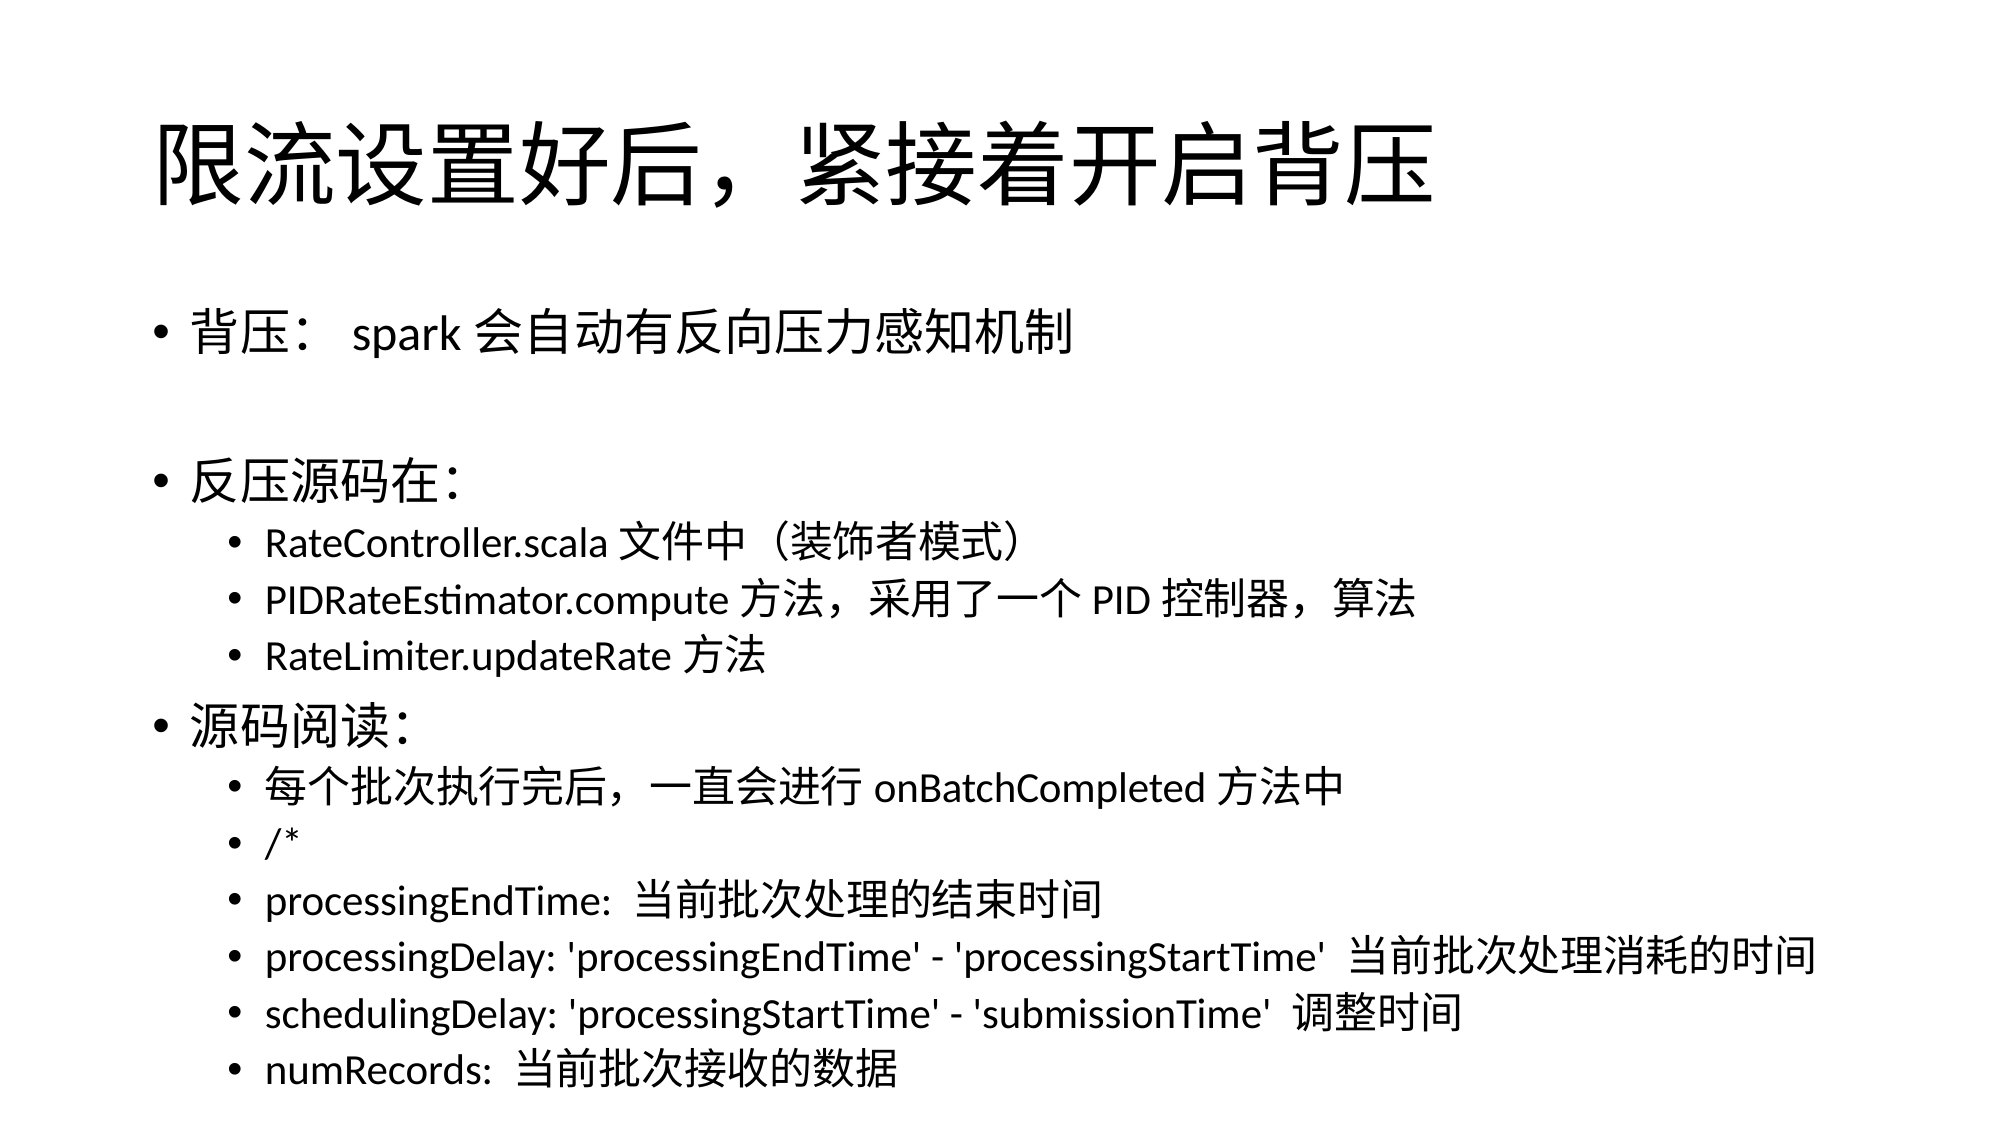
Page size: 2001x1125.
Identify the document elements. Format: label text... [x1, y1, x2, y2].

list 背压：spark会自动有反向压力感知机制 反压源码在： RateController.scala文件中（装饰者模式） PIDRateEstimator.compute方法，采用了一个PID控制器，算法 RateLimiter.updateRate方法 源码阅读： 每个批次执行完后，一直会进行onBatchCompleted方法中 /* processingEndTime: 当前批次处理的结束时间 processingDelay: 'processingEndTime' - 'processingStartTime' 当前批次处理消耗的时间 schedulingDelay: 'processingStartTime' - 'submissionTime' 调整时间 numRecords: 当前批次接收的数据 [137, 299, 2000, 1125]
title 限流设置好后，紧接着开启背压 [137, 59, 1863, 278]
